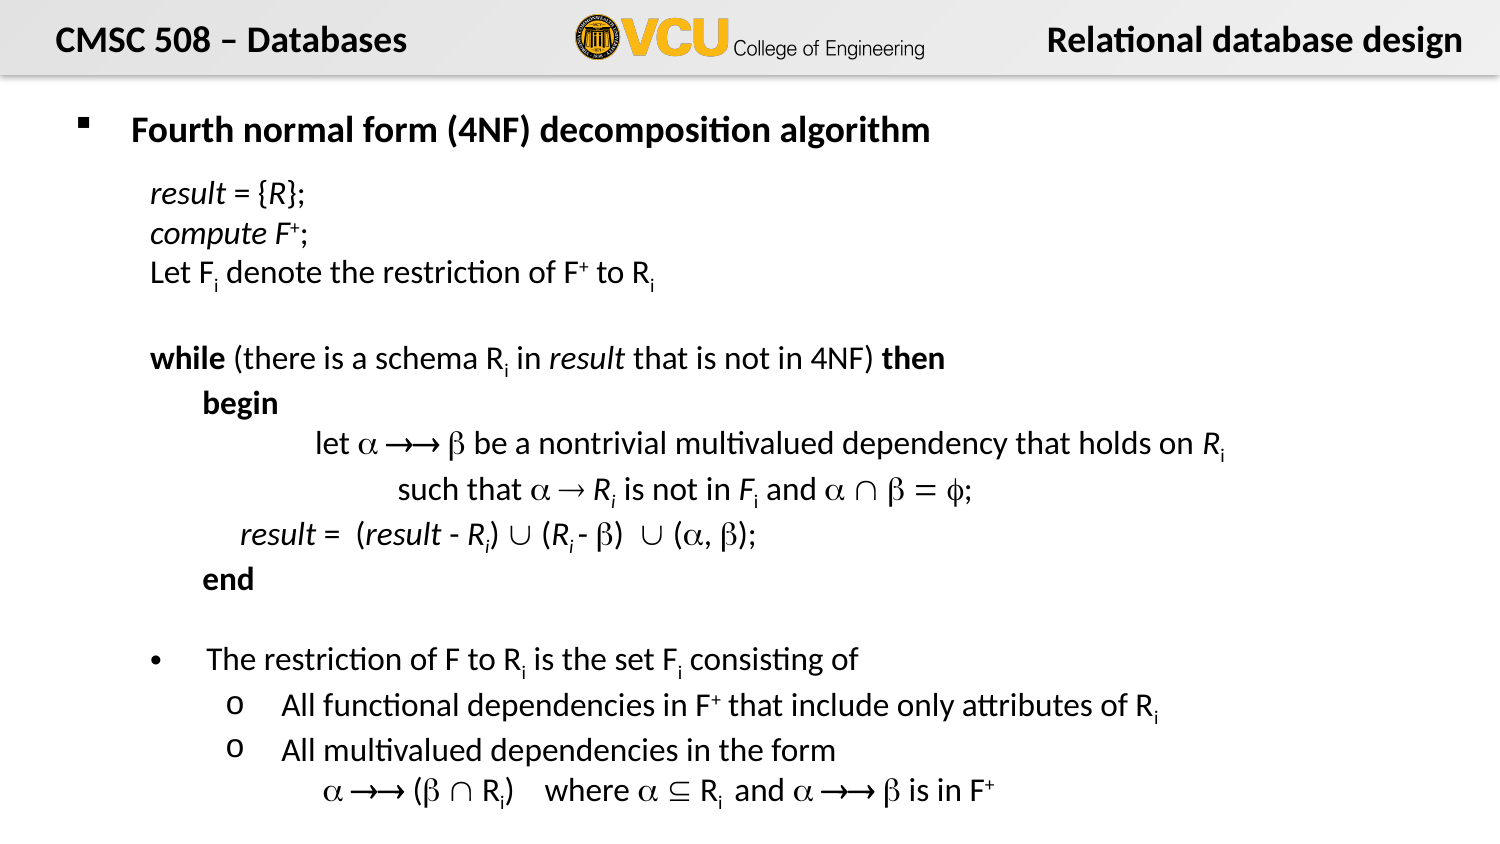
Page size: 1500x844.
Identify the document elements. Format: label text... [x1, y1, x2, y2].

text_box CMSC 508 – Databases [40, 7, 423, 67]
text_box Fourth normal form (4NF) decomposition algorithm result = {R}; compute F+; Let Fi denote the restriction of F+ to Ri while (there is a schema Ri in result that is not in 4NF) then begin let    be a nontrivial multivalued dependency that holds on Ri such that   Ri is not in Fi and     ; result = (result - Ri)  (Ri - )  (, ); end The restriction of F to Ri is the set Fi consisting of All functional dependencies in F+ that include only attributes of Ri All multivalued dependencies in the form   (  Ri) where   Ri and    is in F+ [0, 75, 1500, 844]
picture [575, 14, 925, 61]
text_box [0, 0, 1500, 75]
text_box Relational database design [1031, 7, 1479, 67]
